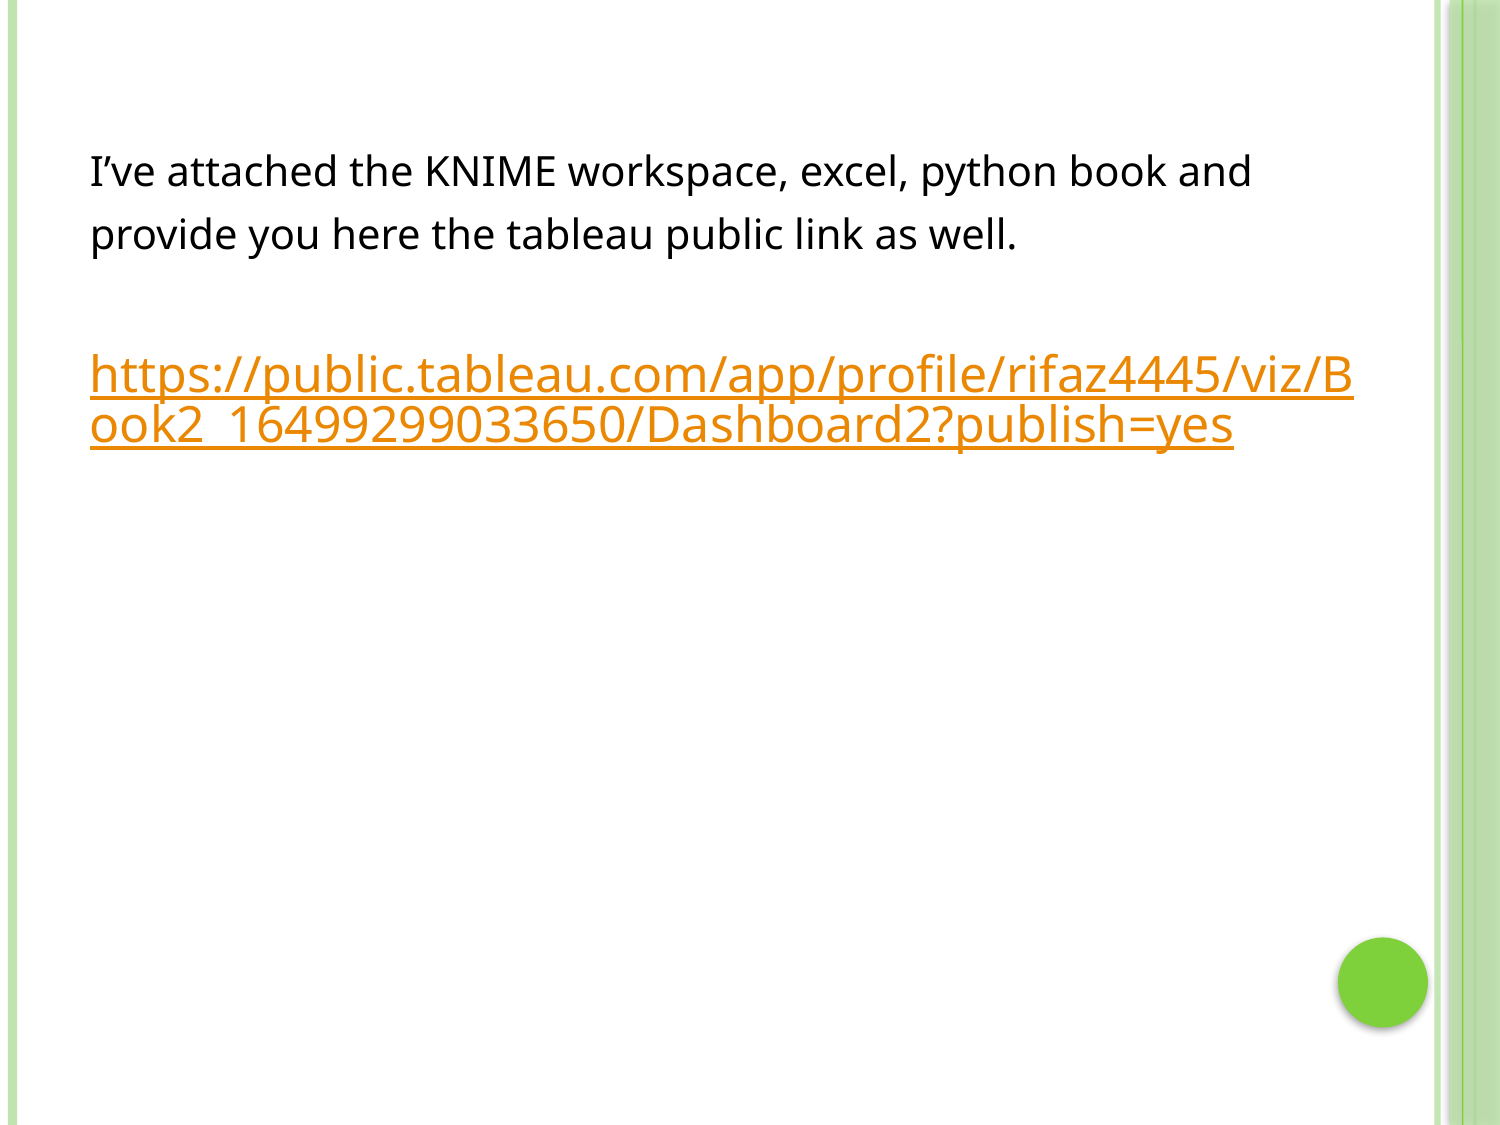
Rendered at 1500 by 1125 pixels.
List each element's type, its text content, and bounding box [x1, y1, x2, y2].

list I’ve attached the KNIME workspace, excel, python book and provide you here the tableau public link as well. https://public.tableau.com/app/profile/rifaz4445/viz/Book2_16499299033650/Dashboard2?publish=yes [75, 137, 1388, 1062]
